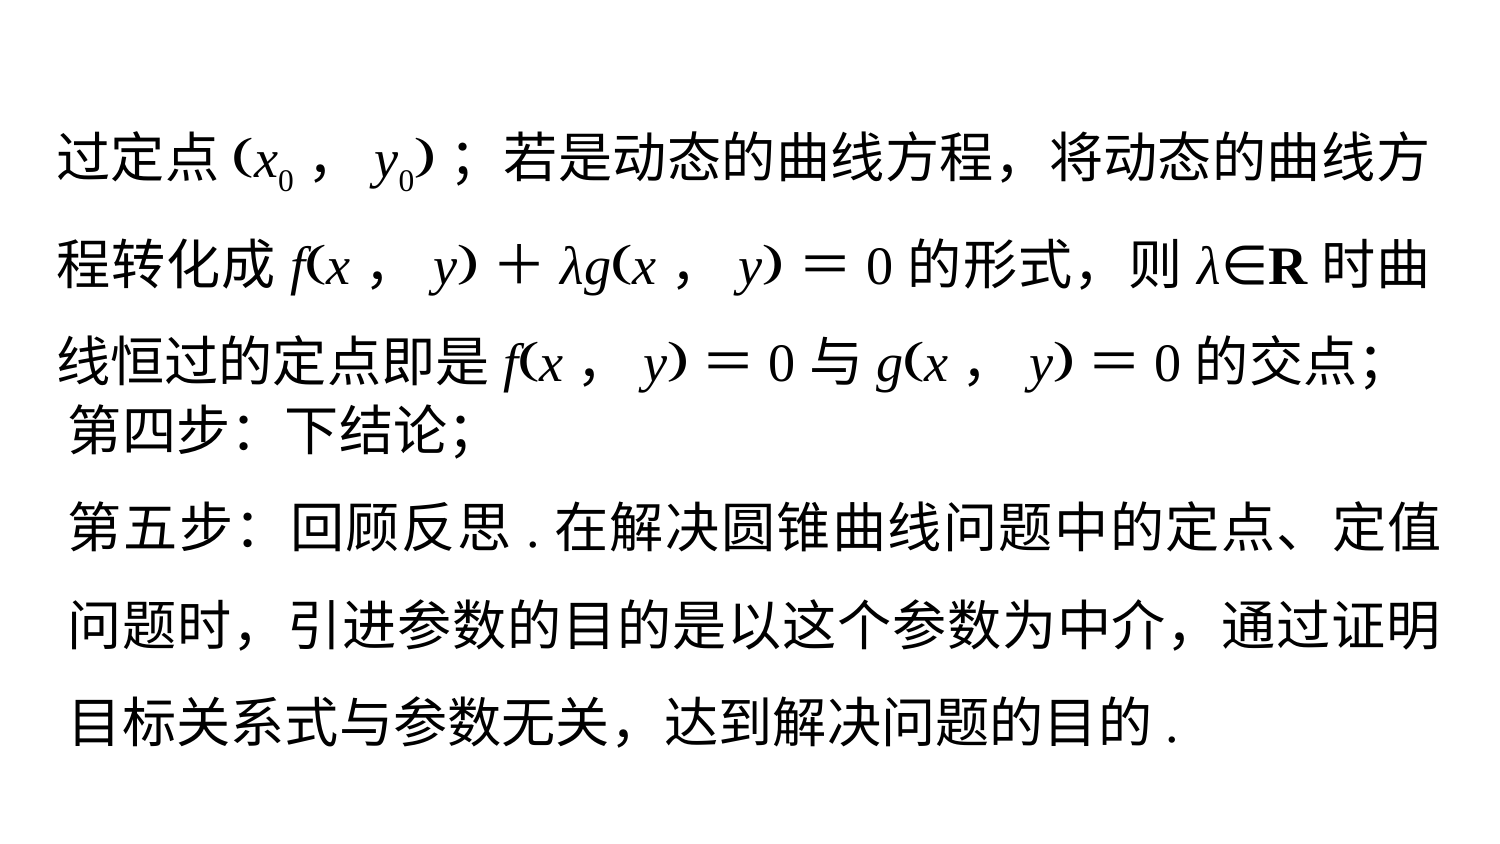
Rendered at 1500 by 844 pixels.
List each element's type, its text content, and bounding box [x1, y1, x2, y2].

text_box 第四步：下结论； 第五步：回顾反思.在解决圆锥曲线问题中的定点、定值问题时，引进参数的目的是以这个参数为中介，通过证明目标关系式与参数无关，达到解决问题的目的. [53, 356, 1458, 761]
text_box 过定点(x0，y0)；若是动态的曲线方程，将动态的曲线方程转化成f(x，y)＋λg(x，y)＝0的形式，则λ∈R时曲线恒过的定点即是f(x，y)＝0与g(x，y)＝0的交点； [41, 79, 1446, 400]
